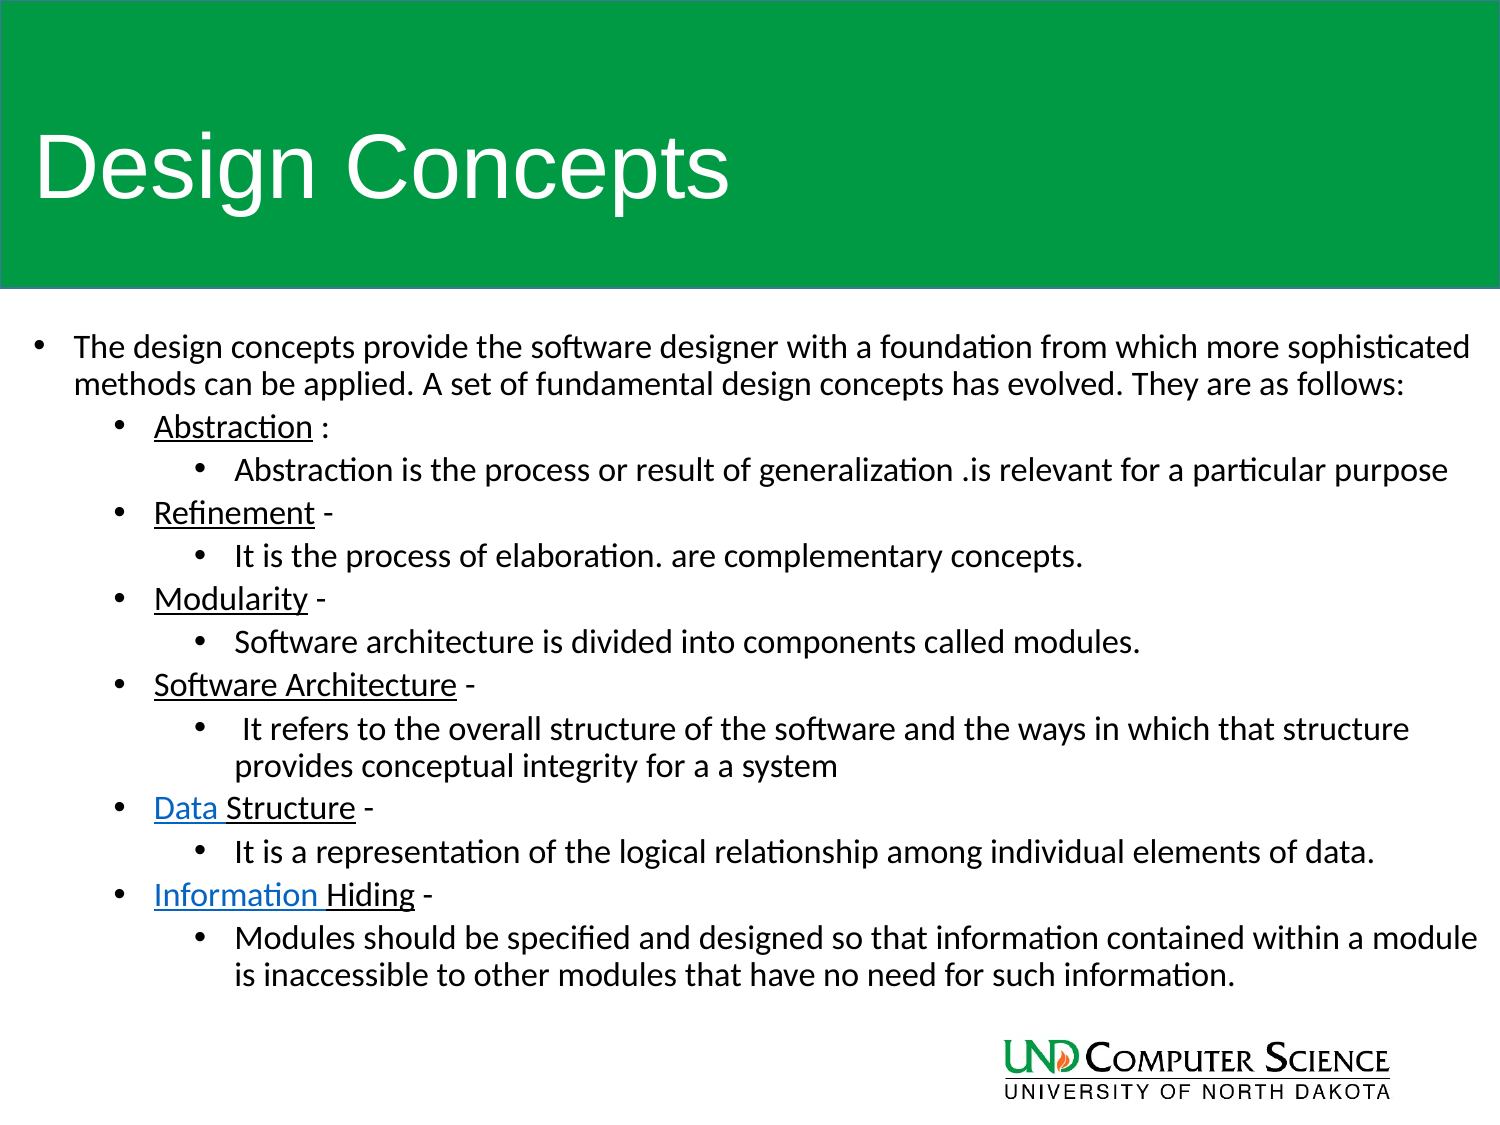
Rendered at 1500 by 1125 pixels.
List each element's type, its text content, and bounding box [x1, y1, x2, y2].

list The design concepts provide the software designer with a foundation from which more sophisticated methods can be applied. A set of fundamental design concepts has evolved. They are as follows: Abstraction : Abstraction is the process or result of generalization .is relevant for a particular purpose Refinement - It is the process of elaboration. are complementary concepts. Modularity - Software architecture is divided into components called modules. Software Architecture - It refers to the overall structure of the software and the ways in which that structure provides conceptual integrity for a a system Data Structure - It is a representation of the logical relationship among individual elements of data. Information Hiding - Modules should be specified and designed so that information contained within a module is inaccessible to other modules that have no need for such information. [18, 320, 1500, 1014]
title Design Concepts [18, 59, 1397, 278]
picture [999, 1034, 1397, 1104]
